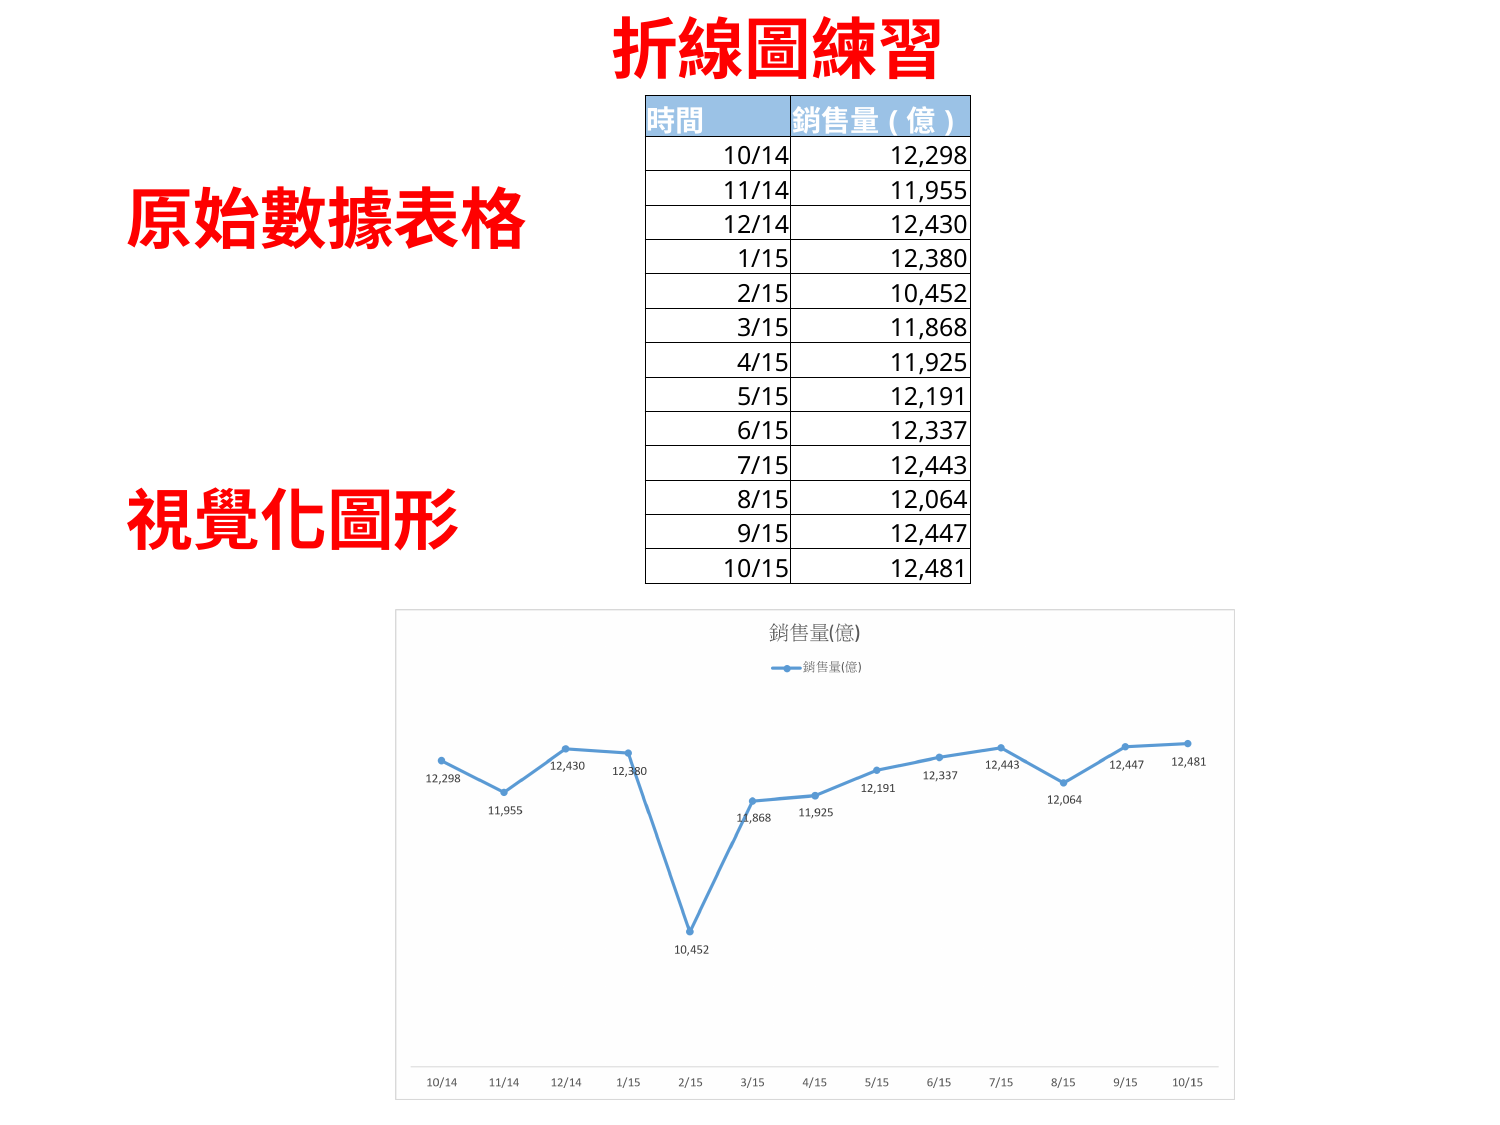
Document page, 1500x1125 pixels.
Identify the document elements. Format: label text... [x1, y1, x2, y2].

table_cell 8/15 [646, 481, 790, 514]
table_cell 11,868 [791, 309, 970, 342]
table_cell 7/15 [646, 446, 790, 480]
table_cell 3/15 [646, 309, 790, 342]
table_header 銷售量(億) [791, 96, 970, 136]
text_box 折線圖練習 [596, 0, 1341, 95]
table_cell 12,481 [791, 549, 970, 583]
picture [395, 608, 1235, 1100]
table_cell 9/15 [646, 515, 790, 548]
table_cell 12,430 [791, 206, 970, 239]
table_cell 12,064 [791, 481, 970, 514]
table_cell 11,955 [791, 171, 970, 205]
table_cell 11,925 [791, 343, 970, 377]
table_cell 5/15 [646, 378, 790, 411]
table_cell 11/14 [646, 171, 790, 205]
table_cell 12,447 [791, 515, 970, 548]
table_cell 12/14 [646, 206, 790, 239]
table_header 時間 [646, 96, 790, 136]
table_cell 12,380 [791, 240, 970, 273]
table_cell 12,337 [791, 412, 970, 445]
table_cell 2/15 [646, 274, 790, 308]
table_cell 6/15 [646, 412, 790, 445]
table_cell 12,443 [791, 446, 970, 480]
table_cell 10,452 [791, 274, 970, 308]
table_cell 10/15 [646, 549, 790, 583]
text_box 原始數據表格 [112, 169, 561, 265]
table_cell 12,191 [791, 378, 970, 411]
text_box 視覺化圖形 [112, 470, 561, 566]
table_cell 12,298 [791, 137, 970, 170]
table_cell 1/15 [646, 240, 790, 273]
table_cell 10/14 [646, 137, 790, 170]
table_cell 4/15 [646, 343, 790, 377]
